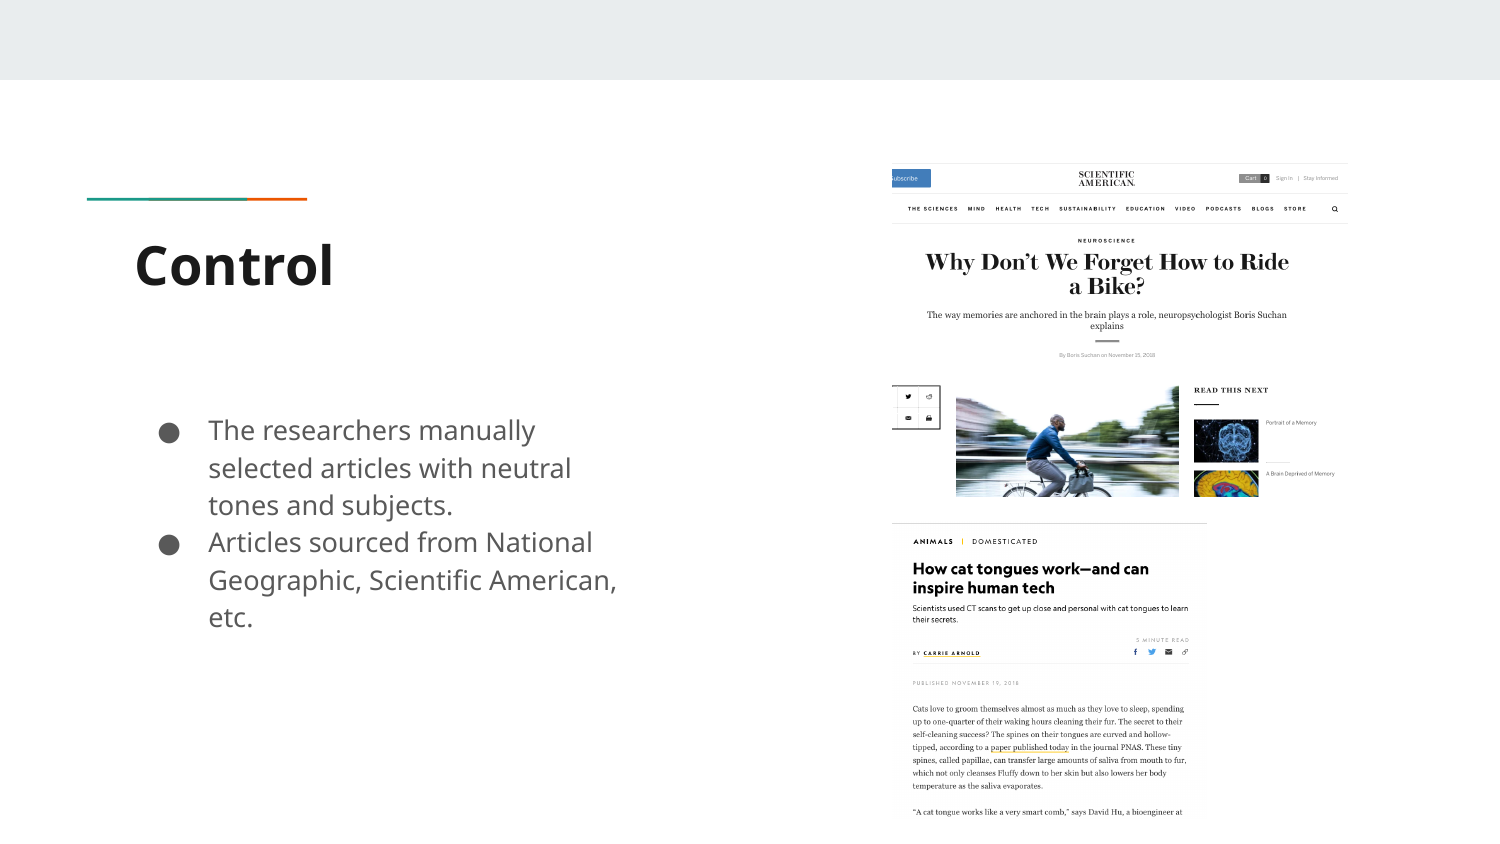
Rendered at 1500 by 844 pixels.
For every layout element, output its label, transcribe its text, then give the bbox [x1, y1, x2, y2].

list The researchers manually selected articles with neutral tones and subjects. Articles sourced from National Geographic, Scientific American, etc. [118, 393, 660, 656]
title Control [119, 216, 662, 443]
picture [892, 521, 1207, 819]
picture [892, 162, 1349, 497]
